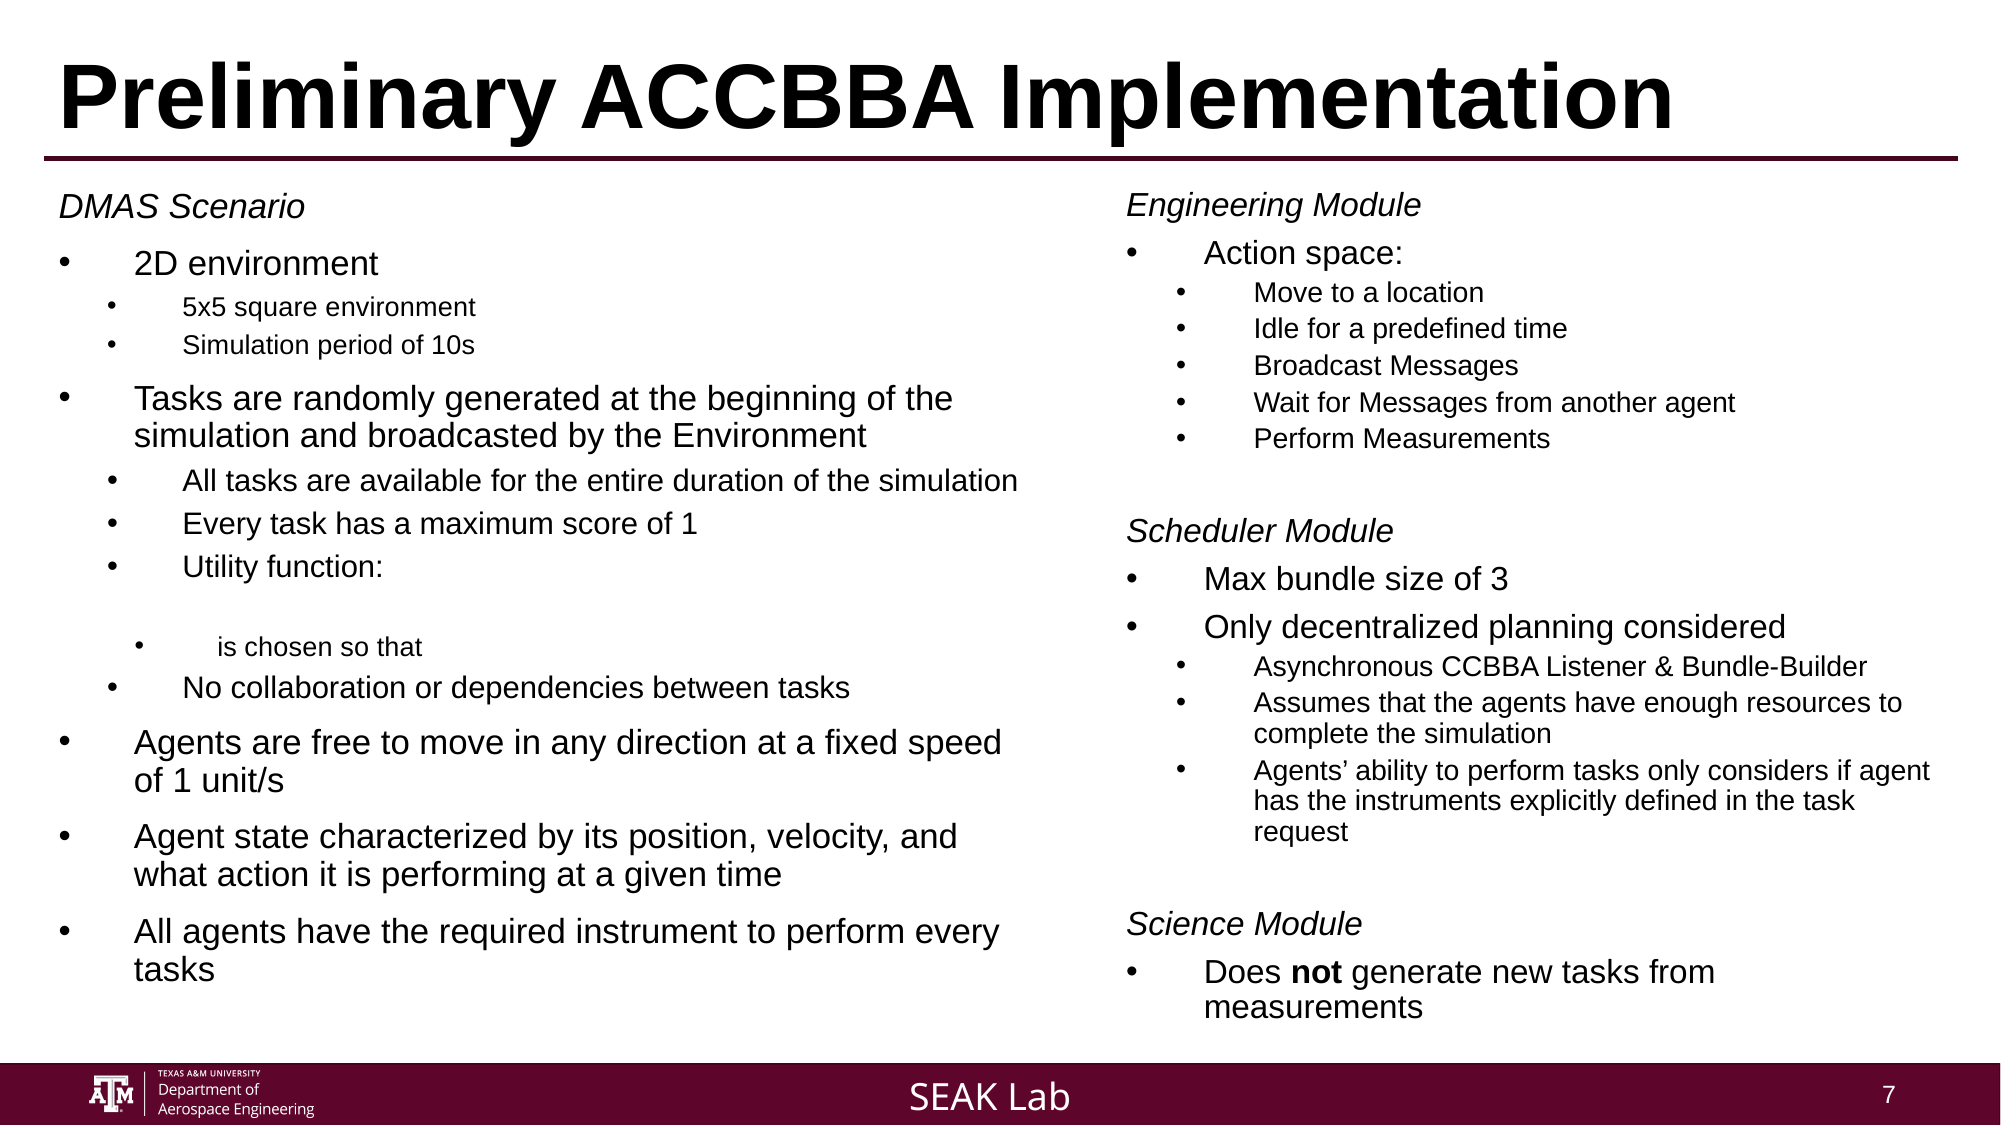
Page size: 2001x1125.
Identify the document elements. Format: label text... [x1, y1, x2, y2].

list Engineering Module Action space: Move to a location Idle for a predefined time Broadcast Messages Wait for Messages from another agent Perform Measurements Scheduler Module Max bundle size of 3 Only decentralized planning considered Asynchronous CCBBA Listener & Bundle-Builder Assumes that the agents have enough resources to complete the simulation Agents’ ability to perform tasks only considers if agent has the instruments explicitly defined in the task request Science Module Does not generate new tasks from measurements [1111, 180, 1958, 1034]
picture [89, 1070, 314, 1118]
title Preliminary ACCBBA Implementation [43, 38, 1958, 159]
